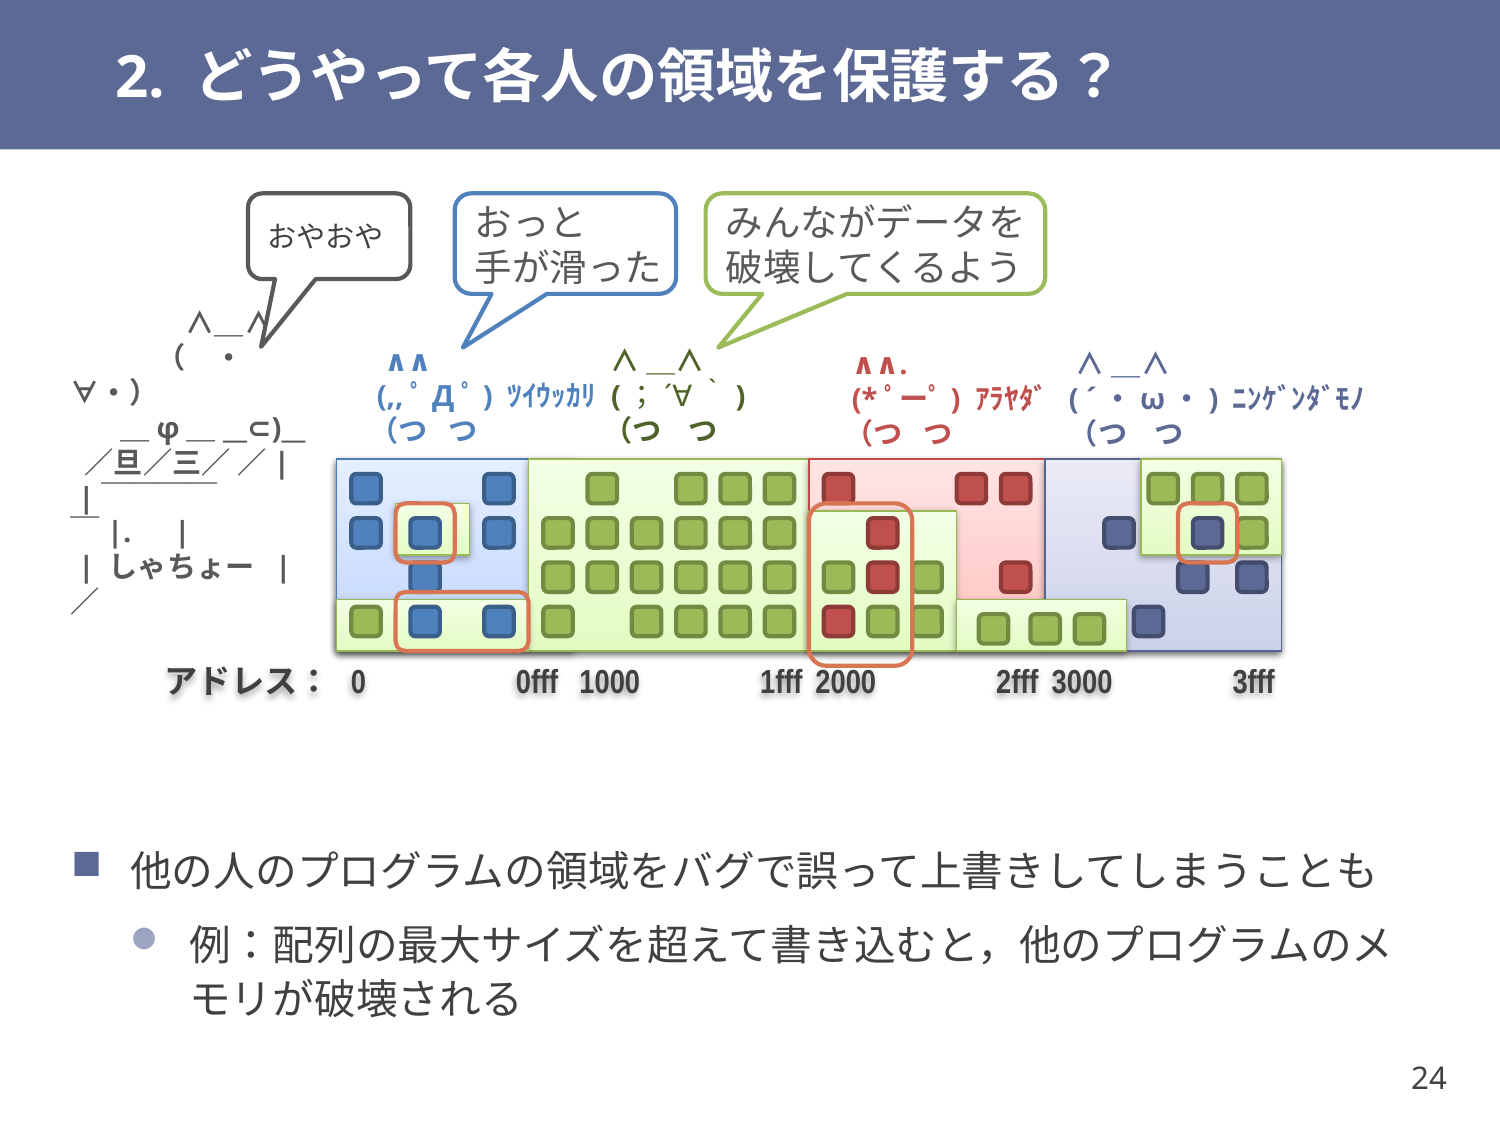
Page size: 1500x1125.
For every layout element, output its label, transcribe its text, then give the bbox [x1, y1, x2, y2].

text_box [393, 589, 531, 654]
text_box [336, 599, 398, 652]
text_box [1146, 471, 1181, 506]
text_box [718, 560, 753, 595]
text_box [912, 510, 957, 652]
text_box [915, 560, 944, 595]
text_box [585, 560, 620, 595]
text_box [336, 458, 527, 598]
text_box [585, 516, 620, 550]
text_box [998, 471, 1033, 506]
text_box [1190, 471, 1225, 501]
text_box [674, 516, 708, 550]
text_box [674, 471, 708, 506]
text_box [718, 471, 753, 506]
text_box [808, 458, 1043, 597]
text_box [762, 471, 797, 506]
text_box [1235, 471, 1269, 506]
text_box [482, 516, 516, 550]
text_box アドレス： [159, 650, 337, 711]
text_box [718, 516, 753, 550]
text_box [541, 604, 575, 639]
text_box [998, 560, 1033, 595]
text_box ∧∧. (*ﾟーﾟ) ｱﾗﾔﾀﾞ （つ つ [829, 337, 1054, 456]
text_box [1131, 604, 1166, 639]
text_box [956, 599, 1127, 652]
text_box みんながデータを 破壊してくるよう [703, 191, 1048, 350]
text_box [1028, 612, 1063, 646]
text_box [349, 604, 383, 639]
text_box [585, 471, 620, 506]
text_box ∧＿∧ (；´∀｀) （つ つ [588, 334, 768, 455]
text_box [1235, 563, 1269, 595]
text_box ∧＿∧ ( ´・ω・) ﾆﾝｹﾞﾝﾀﾞﾓﾉ （つ つ [1054, 337, 1381, 458]
text_box [629, 516, 664, 550]
text_box [718, 604, 753, 639]
text_box [393, 501, 457, 565]
text_box [762, 516, 797, 550]
text_box ∧∧ (,,ﾟДﾟ) ﾂｲｳｯｶﾘ （つ つ [354, 334, 588, 455]
text_box [629, 604, 664, 639]
text_box 2000 2fff [808, 658, 1039, 711]
text_box [349, 471, 383, 506]
text_box [1102, 516, 1135, 550]
text_box [674, 560, 708, 595]
text_box [408, 565, 442, 589]
text_box [806, 501, 915, 668]
text_box [1240, 516, 1269, 550]
text_box [954, 471, 989, 506]
text_box 3000 3fff [1044, 650, 1282, 711]
text_box [528, 458, 807, 648]
text_box [821, 471, 856, 501]
text_box ∧＿∧ （ ・∀・） ＿φ＿__⊂)__ ／旦／三／ ／| |￣￣￣￣￣|. | | しゃちょー |／ [56, 296, 322, 627]
text_box [915, 604, 944, 639]
text_box [349, 516, 383, 550]
text_box [976, 612, 1011, 646]
text_box 0 0fff [341, 650, 570, 711]
list 他の人のプログラムの領域をバグで誤って上書きしてしまうことも 例：配列の最大サイズを超えて書き込むと，他のプログラムのメモリが破壊される [55, 798, 1415, 1065]
text_box [1044, 458, 1282, 650]
text_box [762, 560, 797, 595]
text_box [482, 471, 516, 506]
text_box おやおや [245, 191, 413, 349]
text_box [541, 516, 575, 550]
text_box [629, 560, 664, 595]
text_box おっと 手が滑った [452, 191, 679, 350]
text_box [762, 604, 797, 639]
text_box [1175, 501, 1240, 565]
text_box [1072, 612, 1107, 646]
text_box [1175, 563, 1210, 595]
text_box [541, 560, 575, 595]
title 2. どうやって各人の領域を保護する？ [100, 0, 1500, 150]
text_box [674, 604, 708, 639]
text_box [453, 503, 470, 556]
text_box 1000 1fff [572, 650, 803, 711]
text_box [1140, 458, 1282, 556]
